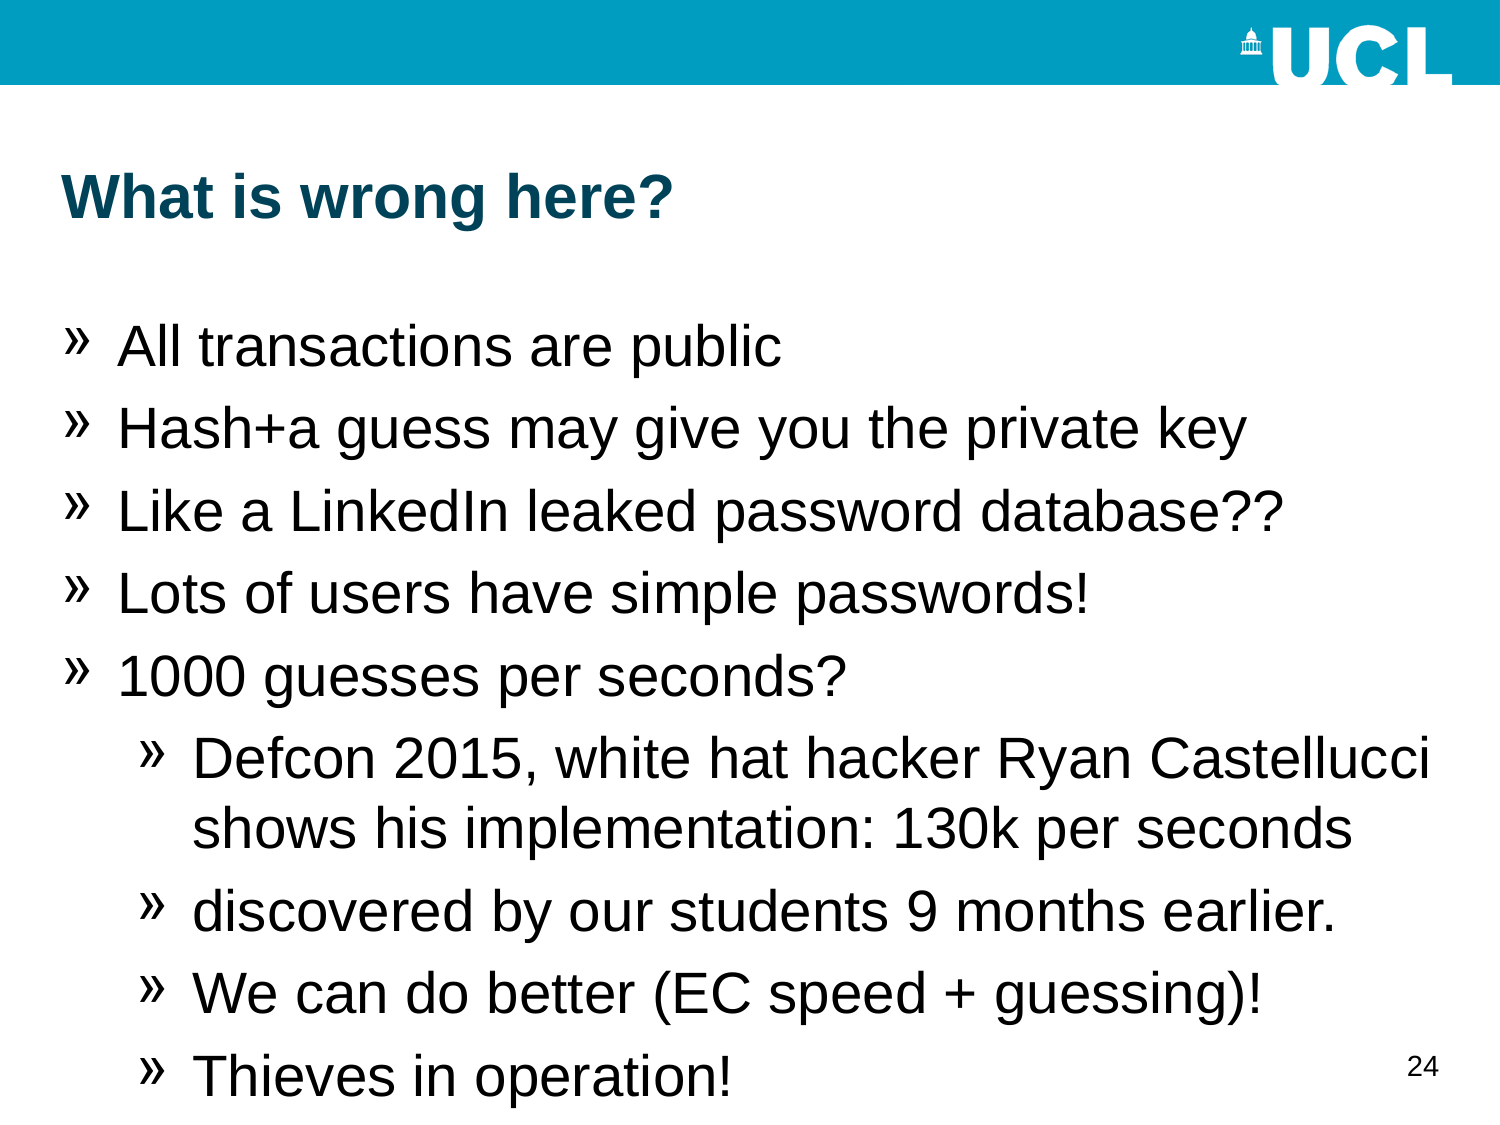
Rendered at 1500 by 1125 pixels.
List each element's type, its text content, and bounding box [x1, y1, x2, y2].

picture [0, 0, 1498, 85]
title What is wrong here? [53, 148, 1448, 445]
list All transactions are public Hash+a guess may give you the private key Like a LinkedIn leaked password database?? Lots of users have simple passwords! 1000 guesses per seconds? Defcon 2015, white hat hacker Ryan Castellucci shows his implementation: 130k per seconds discovered by our students 9 months earlier. We can do better (EC speed + guessing)! Thieves in operation! [53, 299, 1447, 1099]
